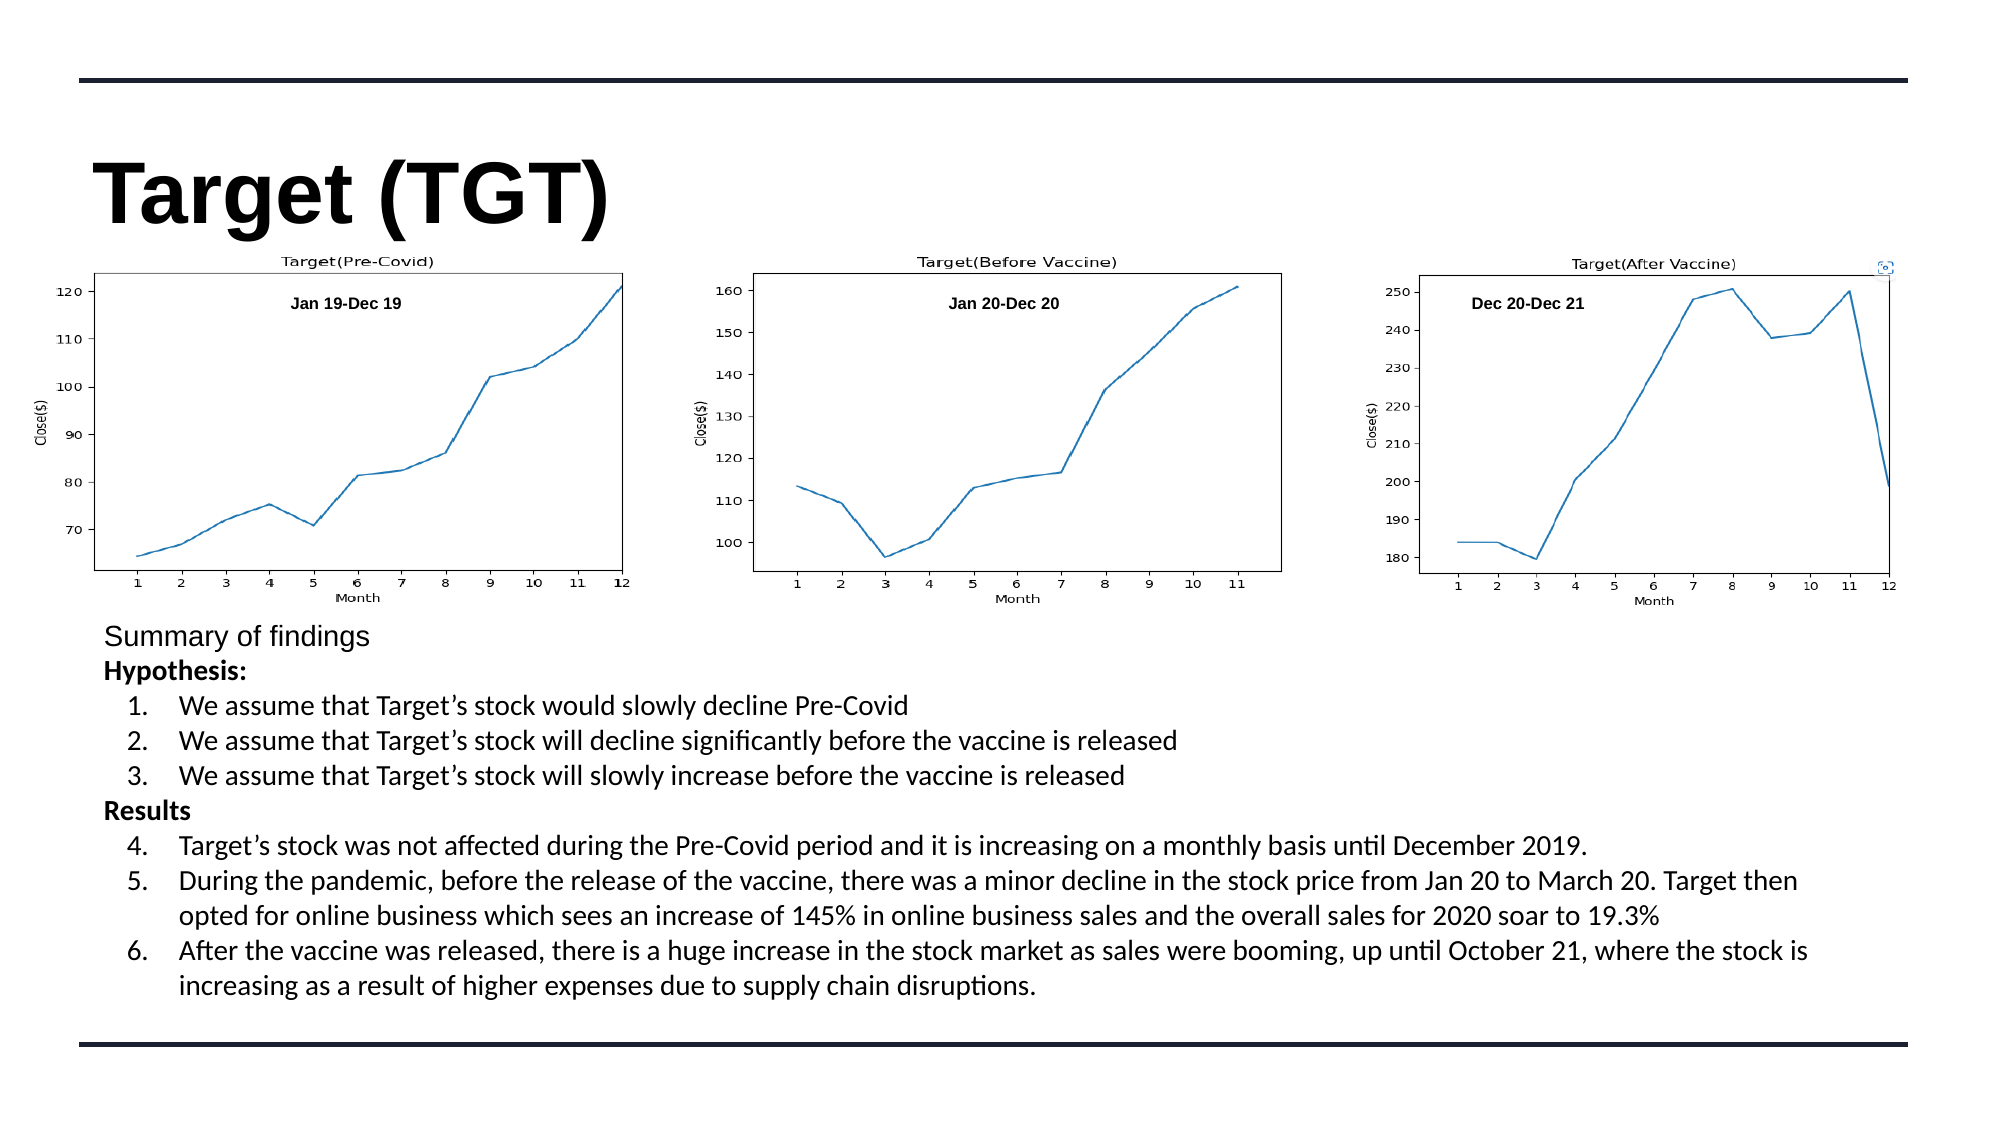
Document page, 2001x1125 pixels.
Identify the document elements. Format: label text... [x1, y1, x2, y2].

picture [689, 252, 1287, 606]
picture [24, 253, 635, 605]
text_box Summary of findings Hypothesis: We assume that Target’s stock would slowly decline Pre-Covid We assume that Target’s stock will decline significantly before the vaccine is released We assume that Target’s stock will slowly increase before the vaccine is released Results Target’s stock was not affected during the Pre-Covid period and it is increasing on a monthly basis until December 2019. During the pandemic, before the release of the vaccine, there was a minor decline in the stock price from Jan 20 to March 20. Target then opted for online business which sees an increase of 145% in online business sales and the overall sales for 2020 soar to 19.3% After the vaccine was released, there is a huge increase in the stock market as sales were booming, up until October 21, where the stock is increasing as a result of higher expenses due to supply chain disruptions. [88, 609, 1887, 1125]
title Target (TGT) [77, 116, 1822, 261]
picture [1357, 253, 1896, 605]
